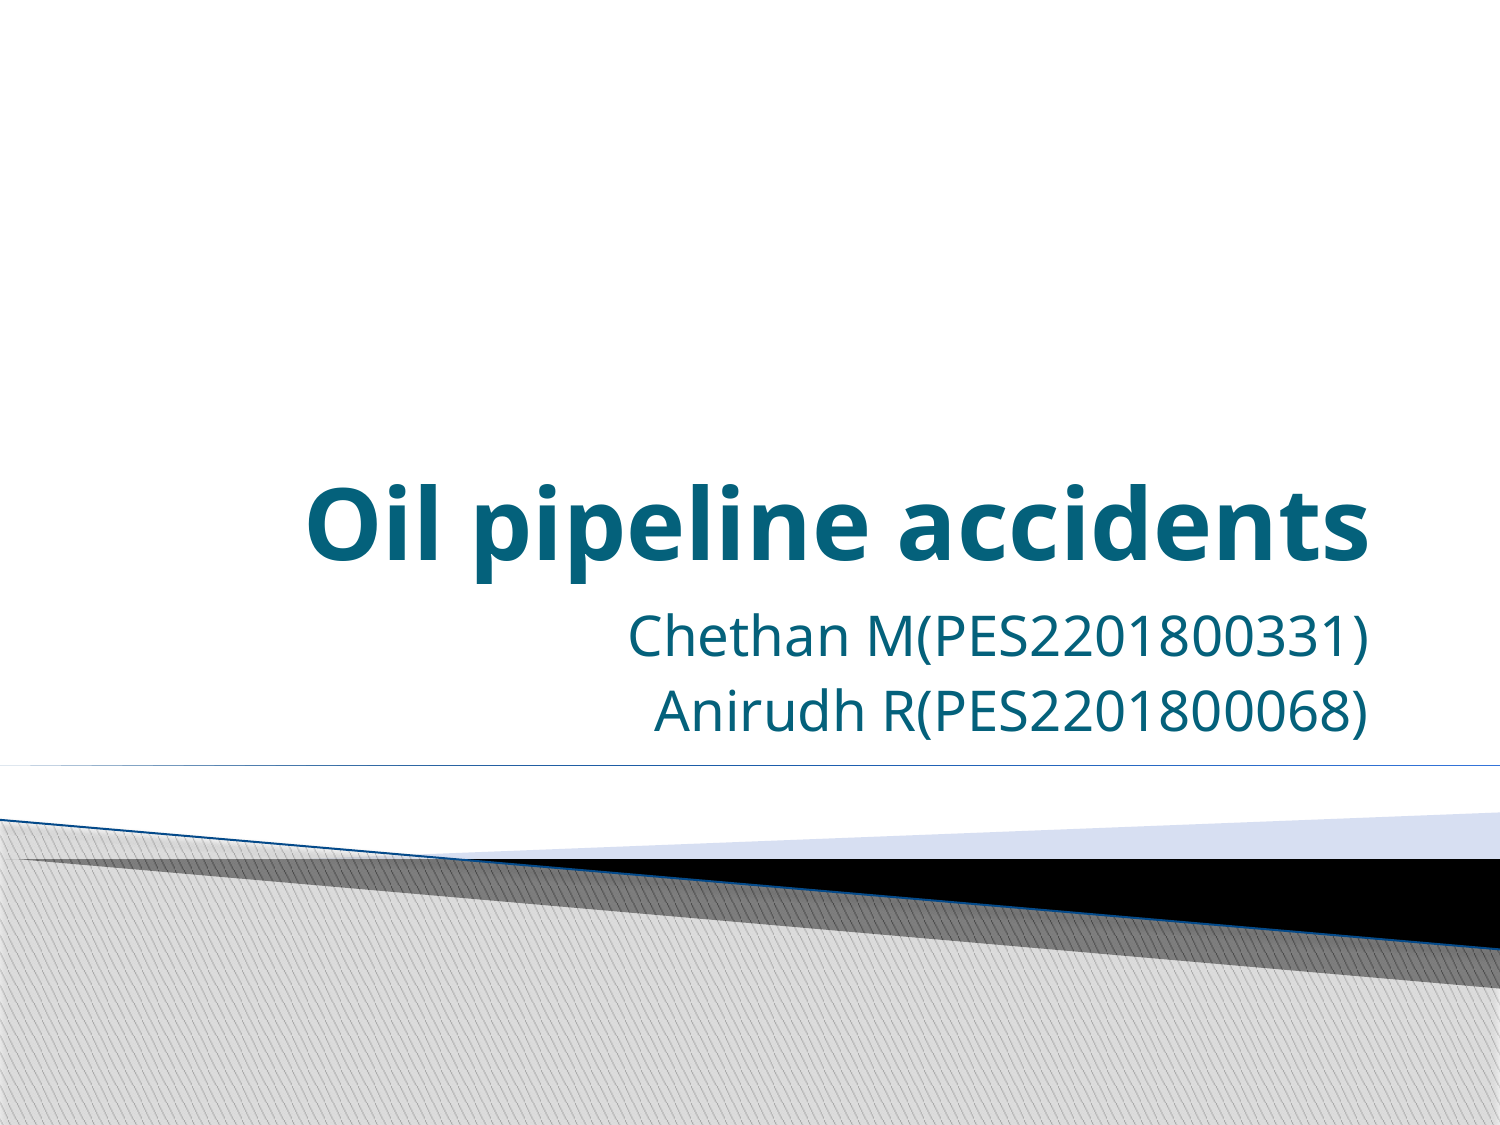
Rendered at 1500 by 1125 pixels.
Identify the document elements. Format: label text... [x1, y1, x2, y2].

title Oil pipeline accidents [112, 287, 1388, 588]
picture [5, 859, 1500, 989]
subtitle Chethan M(PES2201800331) Anirudh R(PES2201800068) [112, 592, 1388, 790]
